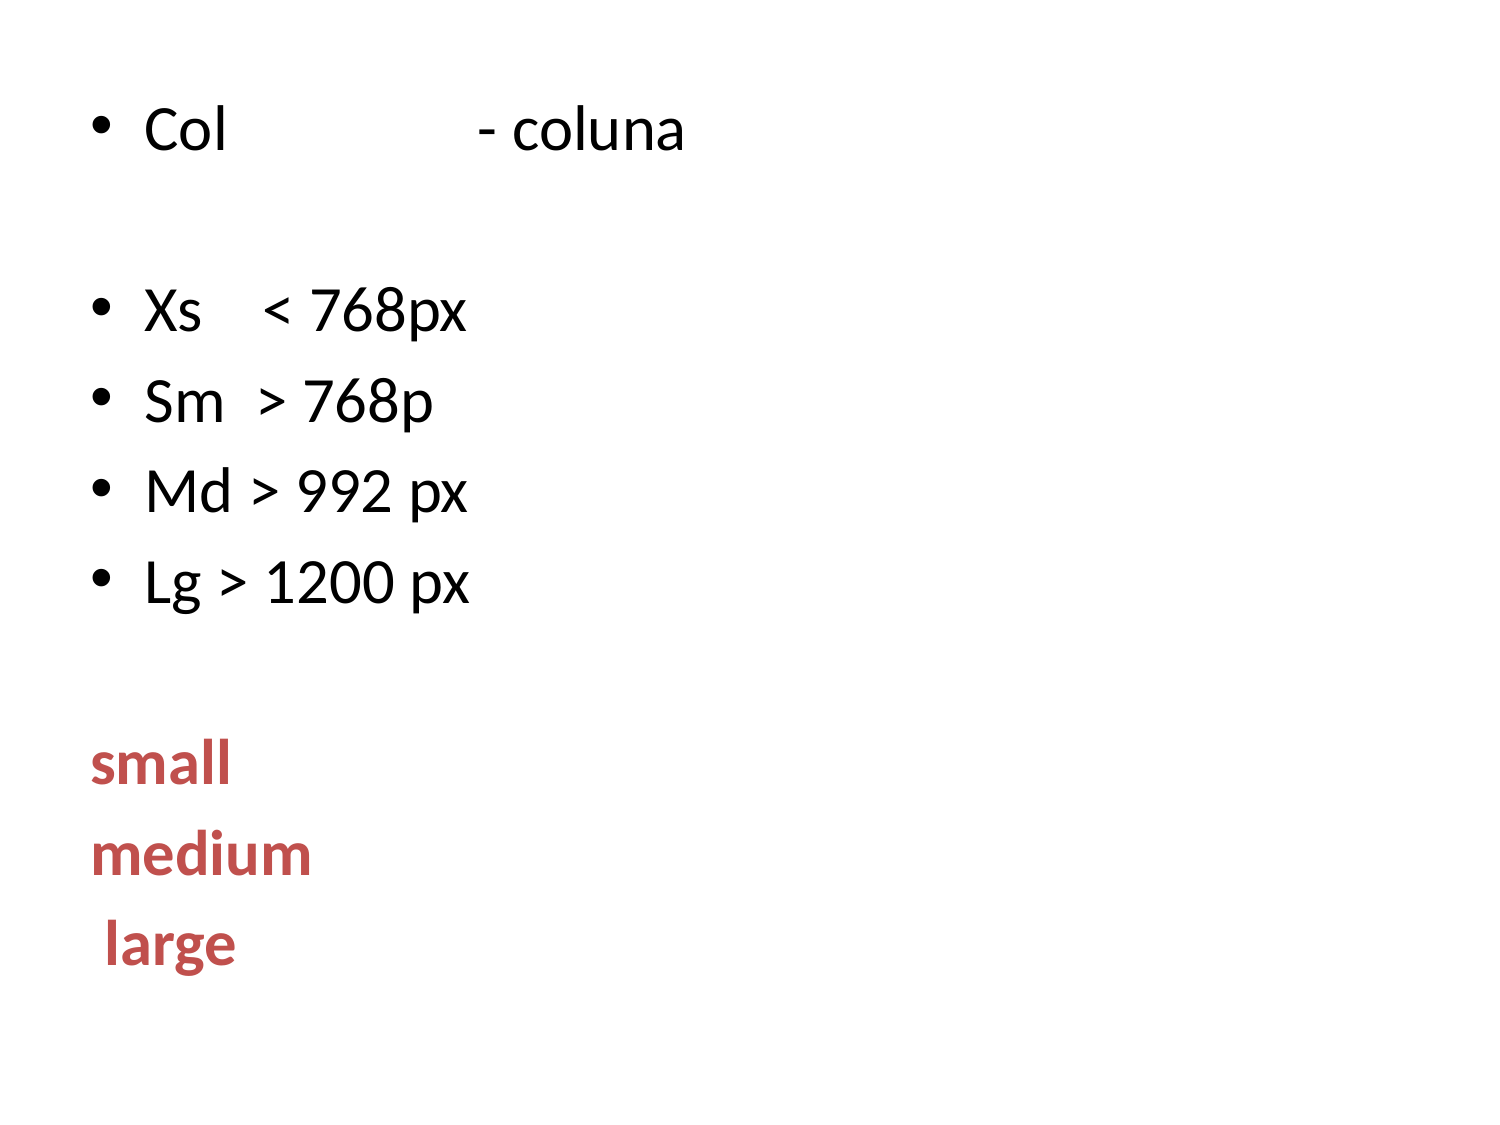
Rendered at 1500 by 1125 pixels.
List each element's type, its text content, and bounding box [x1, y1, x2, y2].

list Col - coluna Xs < 768px Sm > 768p Md > 992 px Lg > 1200 px small medium large [75, 78, 1425, 988]
